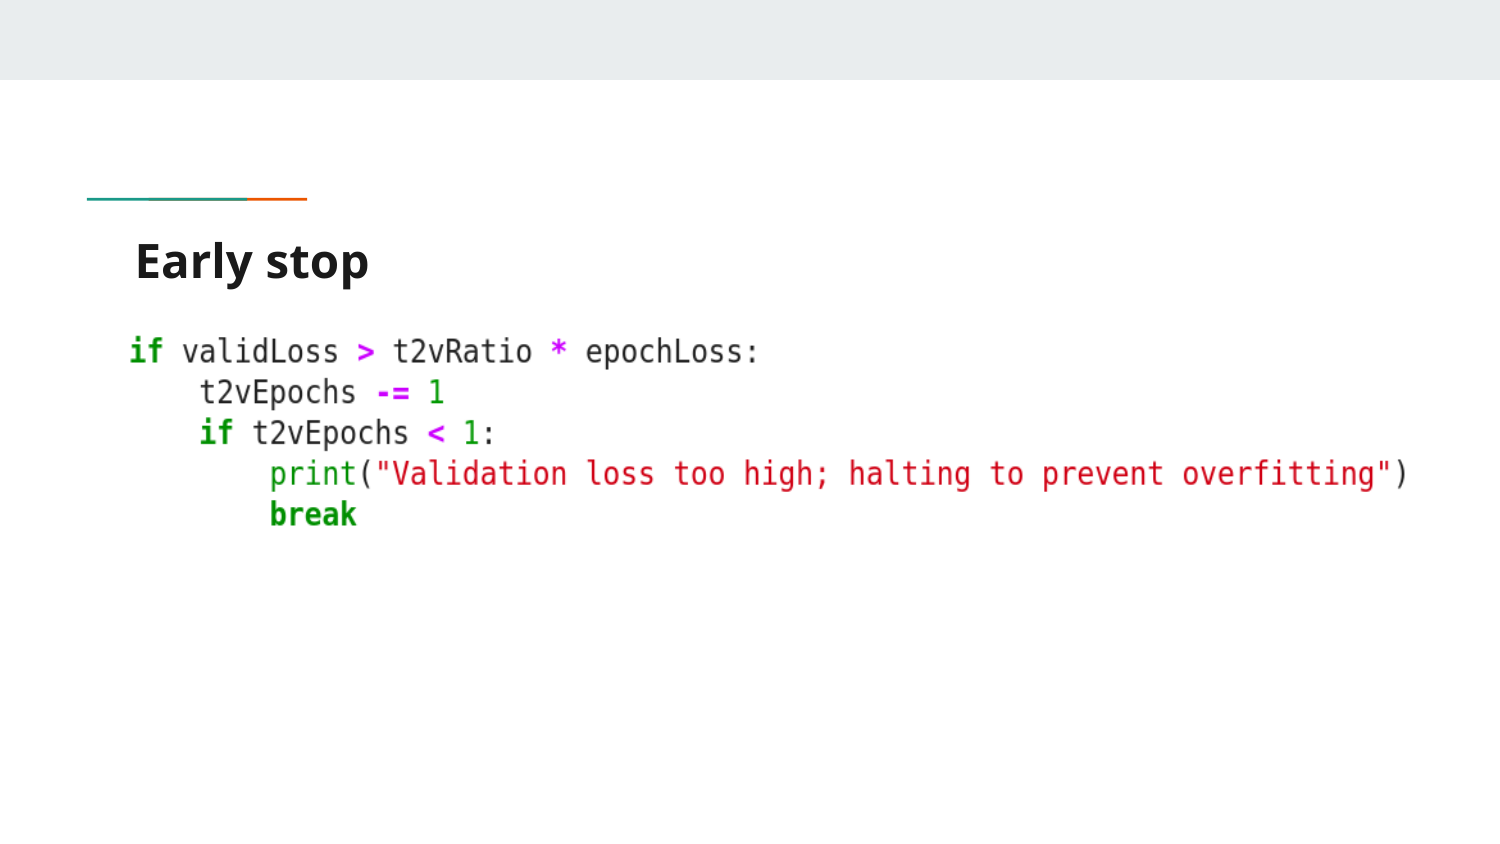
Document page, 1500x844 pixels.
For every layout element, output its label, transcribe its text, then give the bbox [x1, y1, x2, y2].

title Early stop [119, 216, 1381, 305]
picture [119, 328, 1443, 559]
